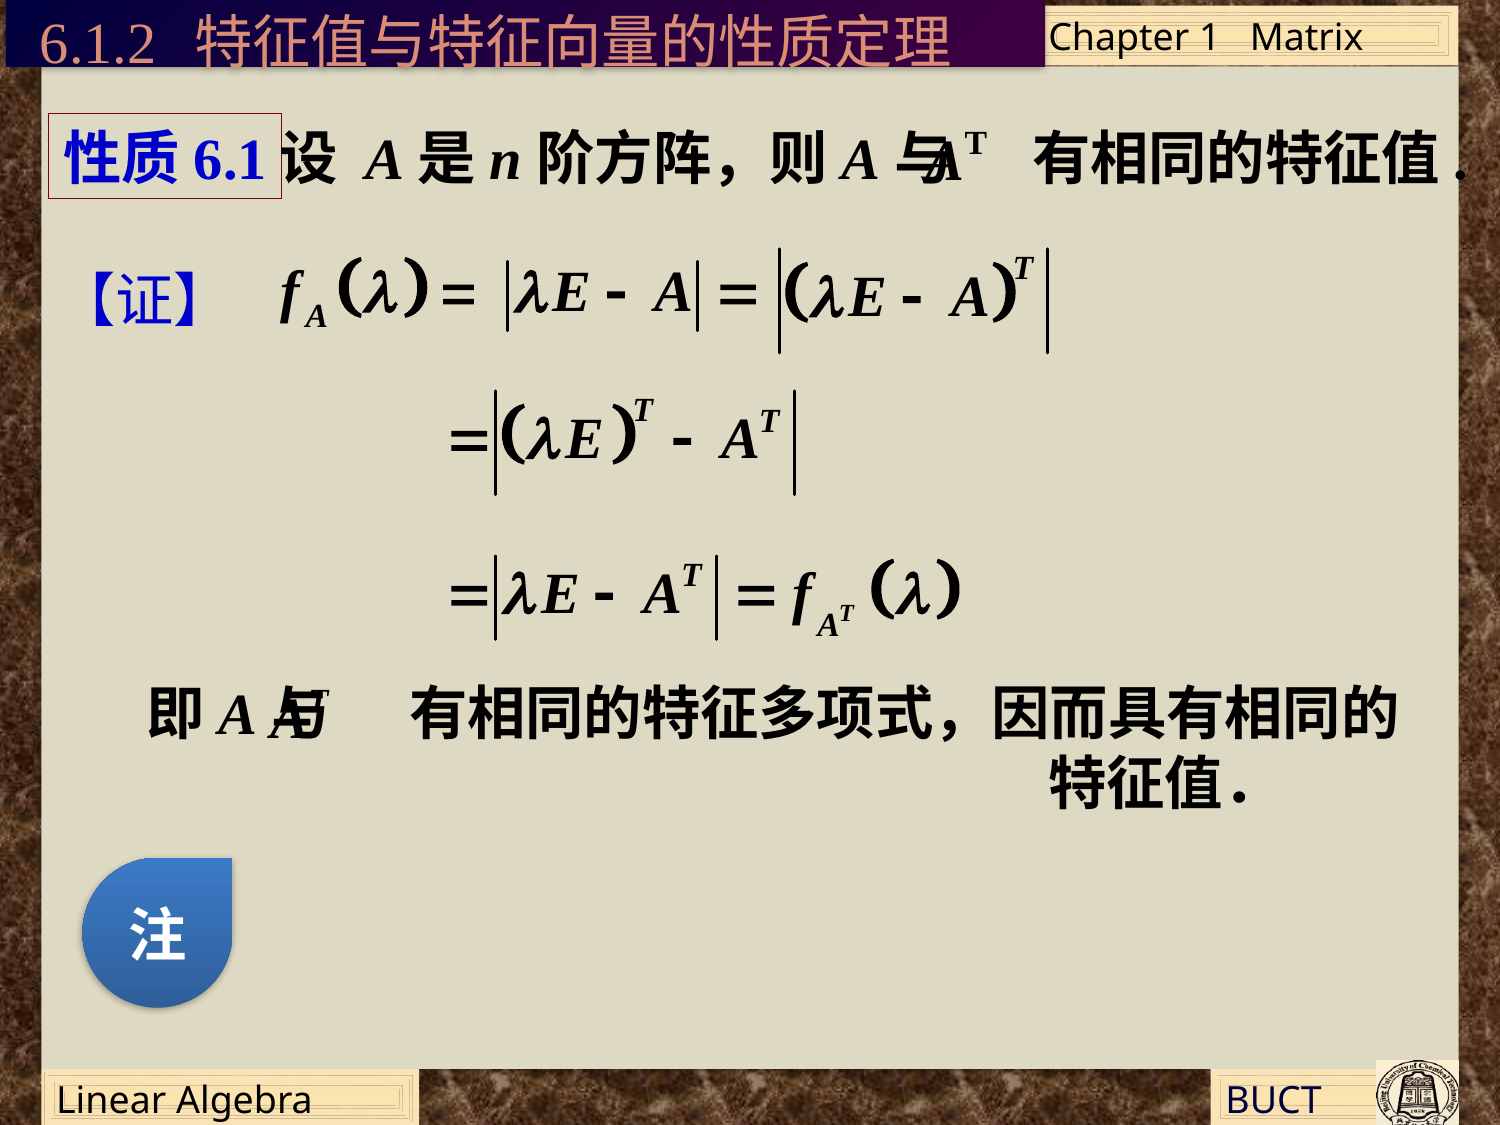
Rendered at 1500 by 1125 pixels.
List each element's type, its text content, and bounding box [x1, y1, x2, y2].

picture [0, 0, 41, 1125]
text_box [298, 113, 1450, 200]
picture [1046, 0, 1500, 1125]
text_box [77, 668, 1470, 826]
text_box 6.1.2 特征值与特征向量的性质定理 [5, 0, 1046, 67]
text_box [773, 243, 1056, 359]
text_box 性质6.1 [48, 113, 282, 199]
picture [420, 1069, 1210, 1125]
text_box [442, 385, 802, 501]
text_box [265, 255, 475, 337]
text_box 【证】 [42, 255, 247, 341]
text_box 注 [82, 857, 233, 1008]
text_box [501, 255, 753, 337]
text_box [442, 550, 960, 645]
